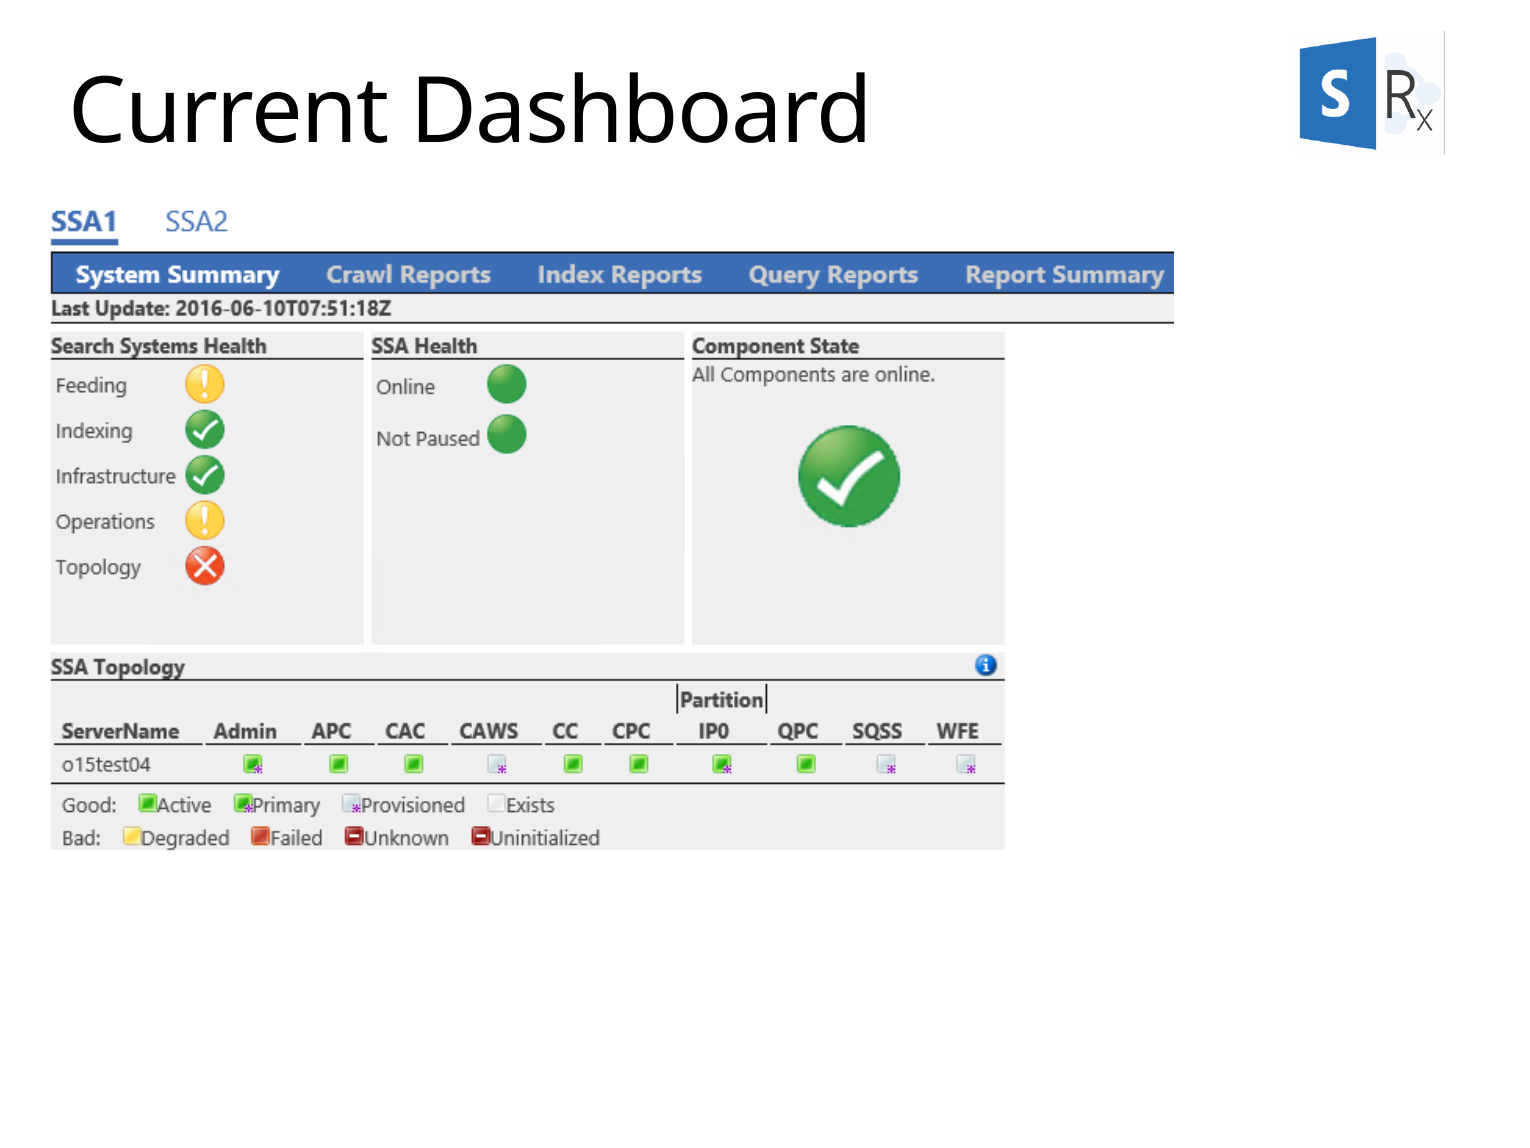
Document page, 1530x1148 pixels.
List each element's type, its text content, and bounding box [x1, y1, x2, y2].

picture [1288, 23, 1463, 174]
title Current Dashboard [45, 48, 1485, 199]
picture [44, 197, 1174, 858]
